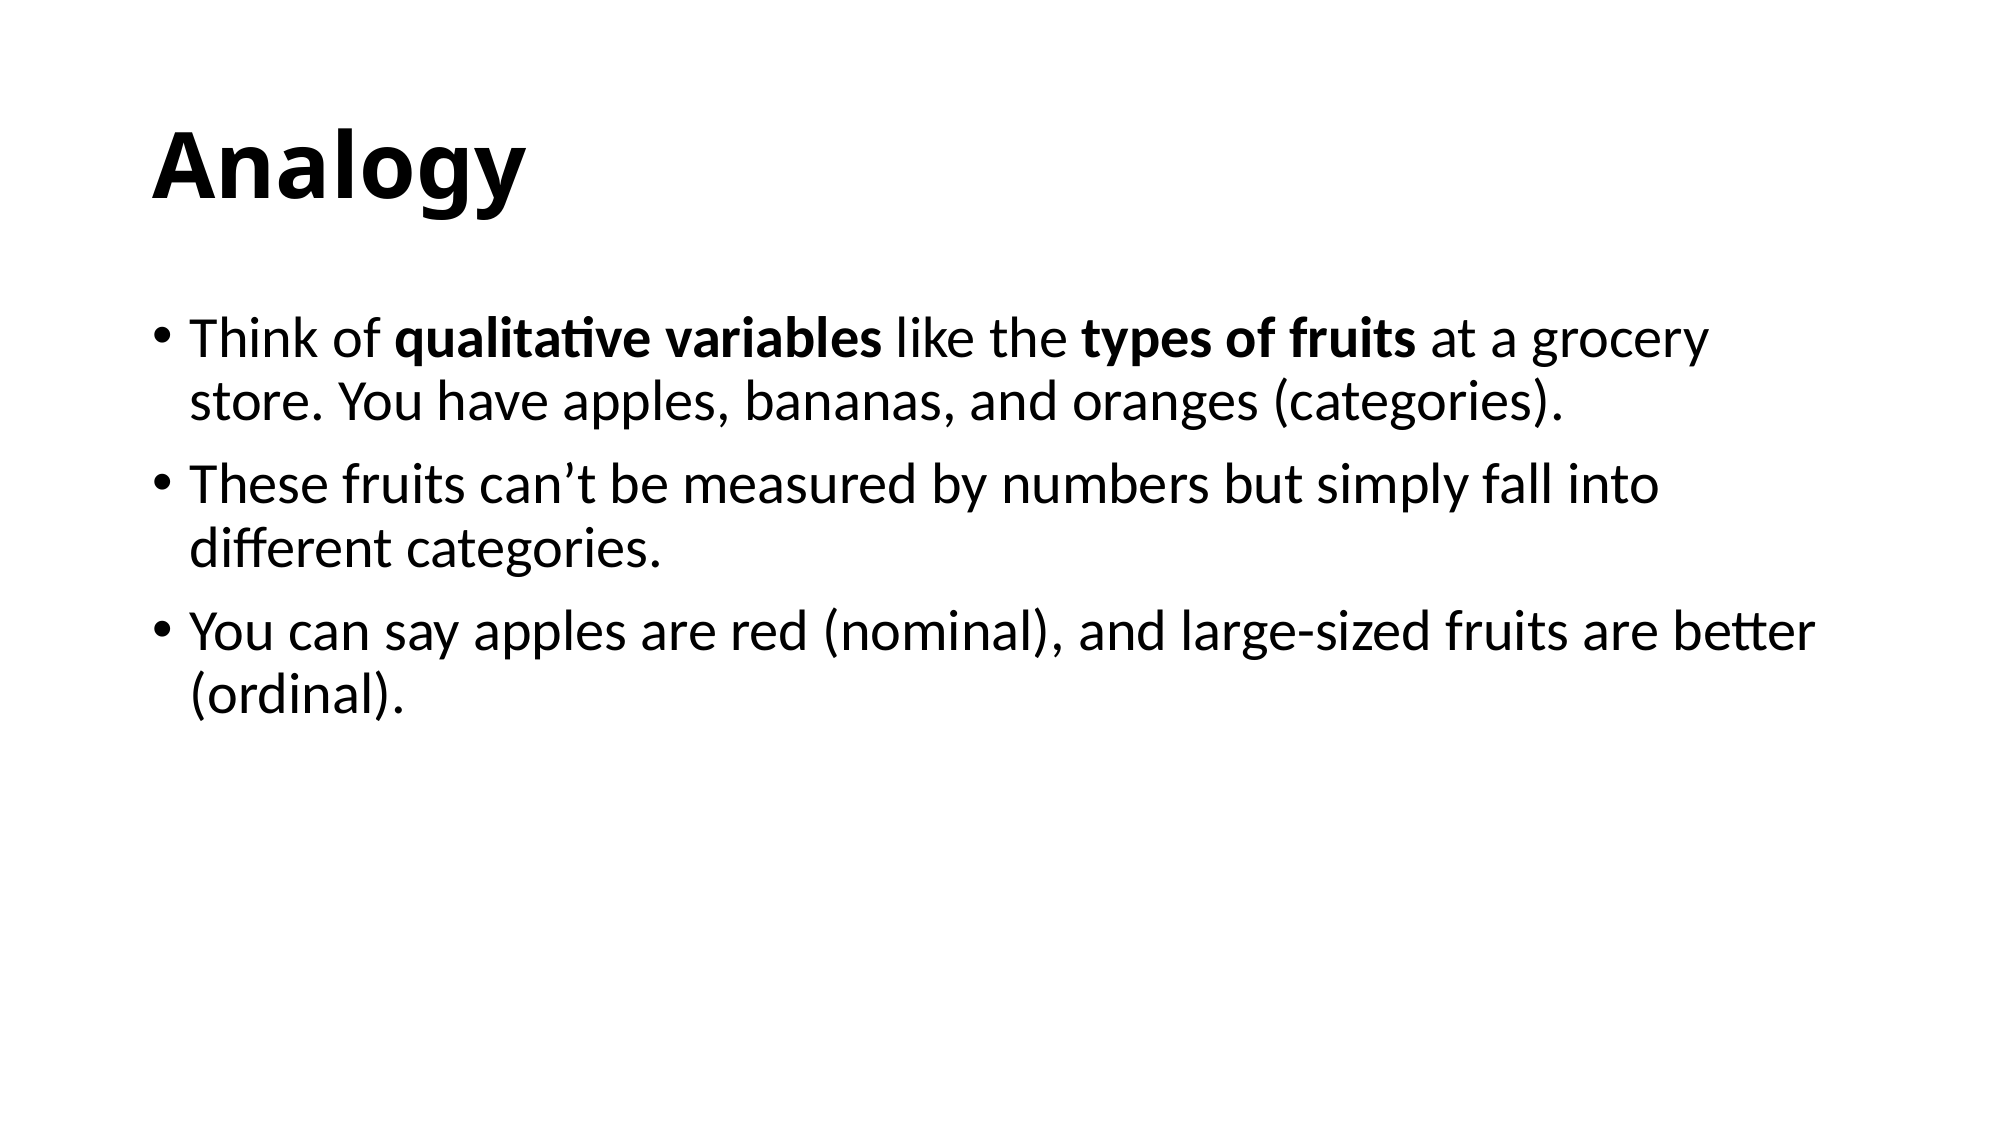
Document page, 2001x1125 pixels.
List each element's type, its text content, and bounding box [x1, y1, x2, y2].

list Think of qualitative variables like the types of fruits at a grocery store. You have apples, bananas, and oranges (categories). These fruits can’t be measured by numbers but simply fall into different categories. You can say apples are red (nominal), and large-sized fruits are better (ordinal). [137, 299, 1863, 1014]
title Analogy [137, 59, 1863, 278]
